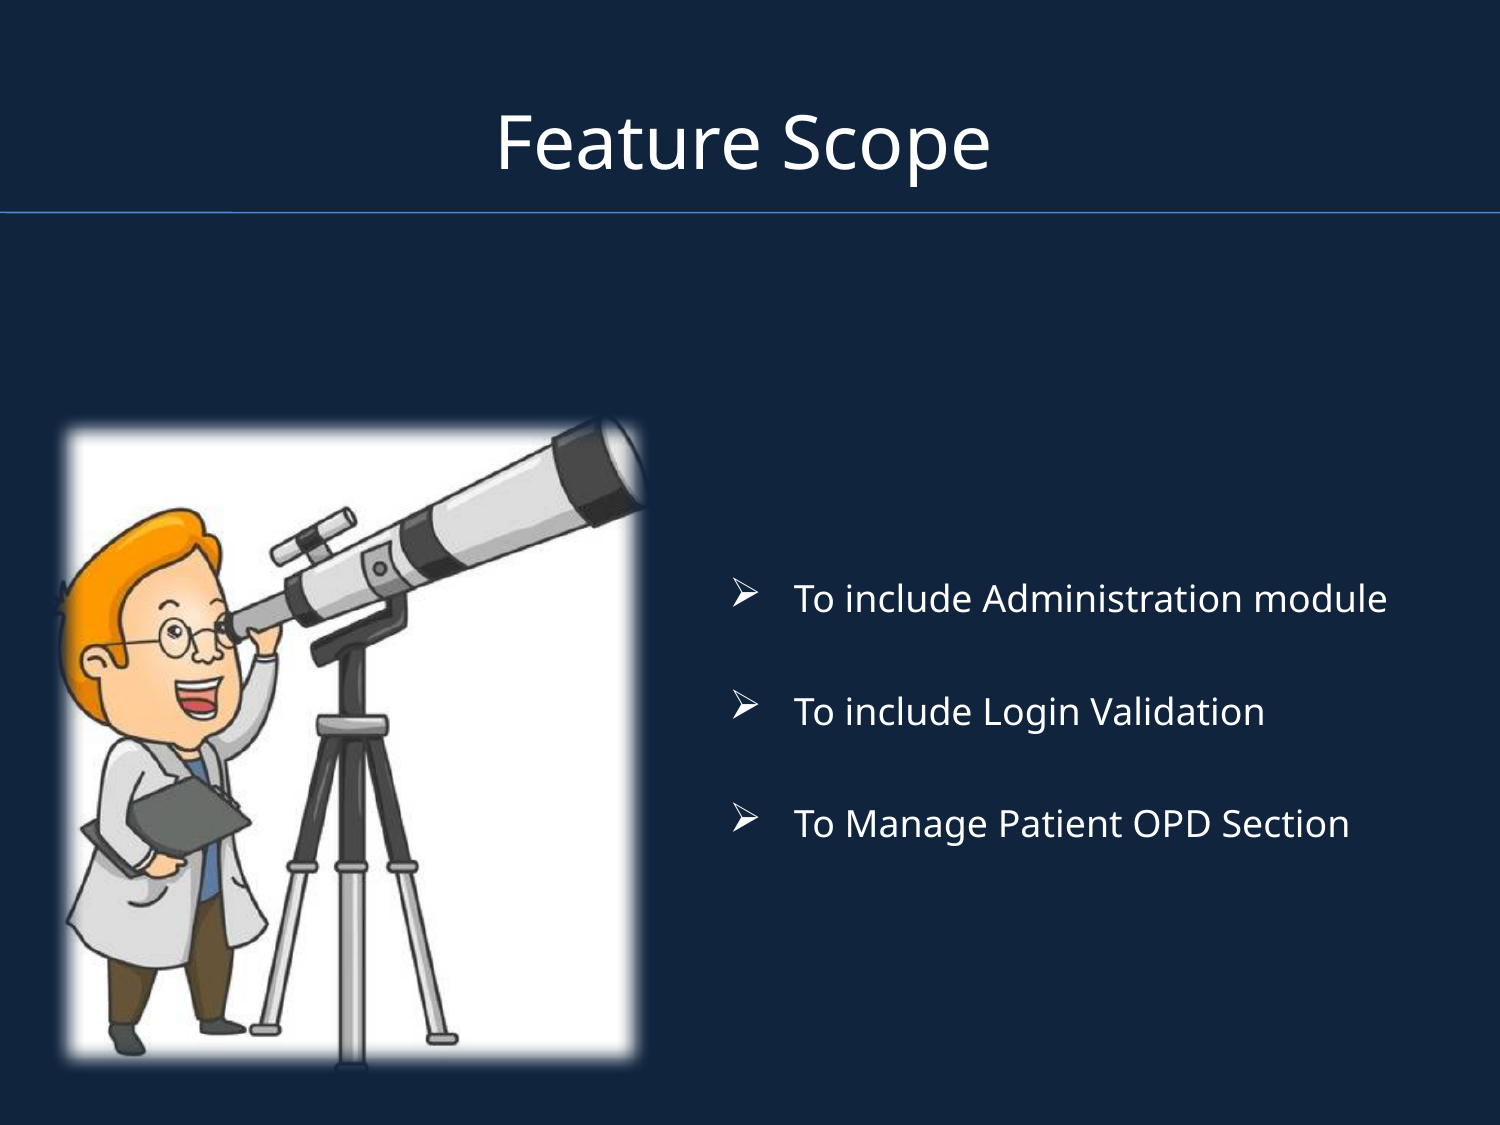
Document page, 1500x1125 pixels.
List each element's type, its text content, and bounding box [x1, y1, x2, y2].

text_box Feature Scope [479, 87, 1009, 193]
picture [49, 412, 651, 1076]
text_box To include Administration module To include Login Validation To Manage Patient OPD Section [654, 500, 1500, 853]
